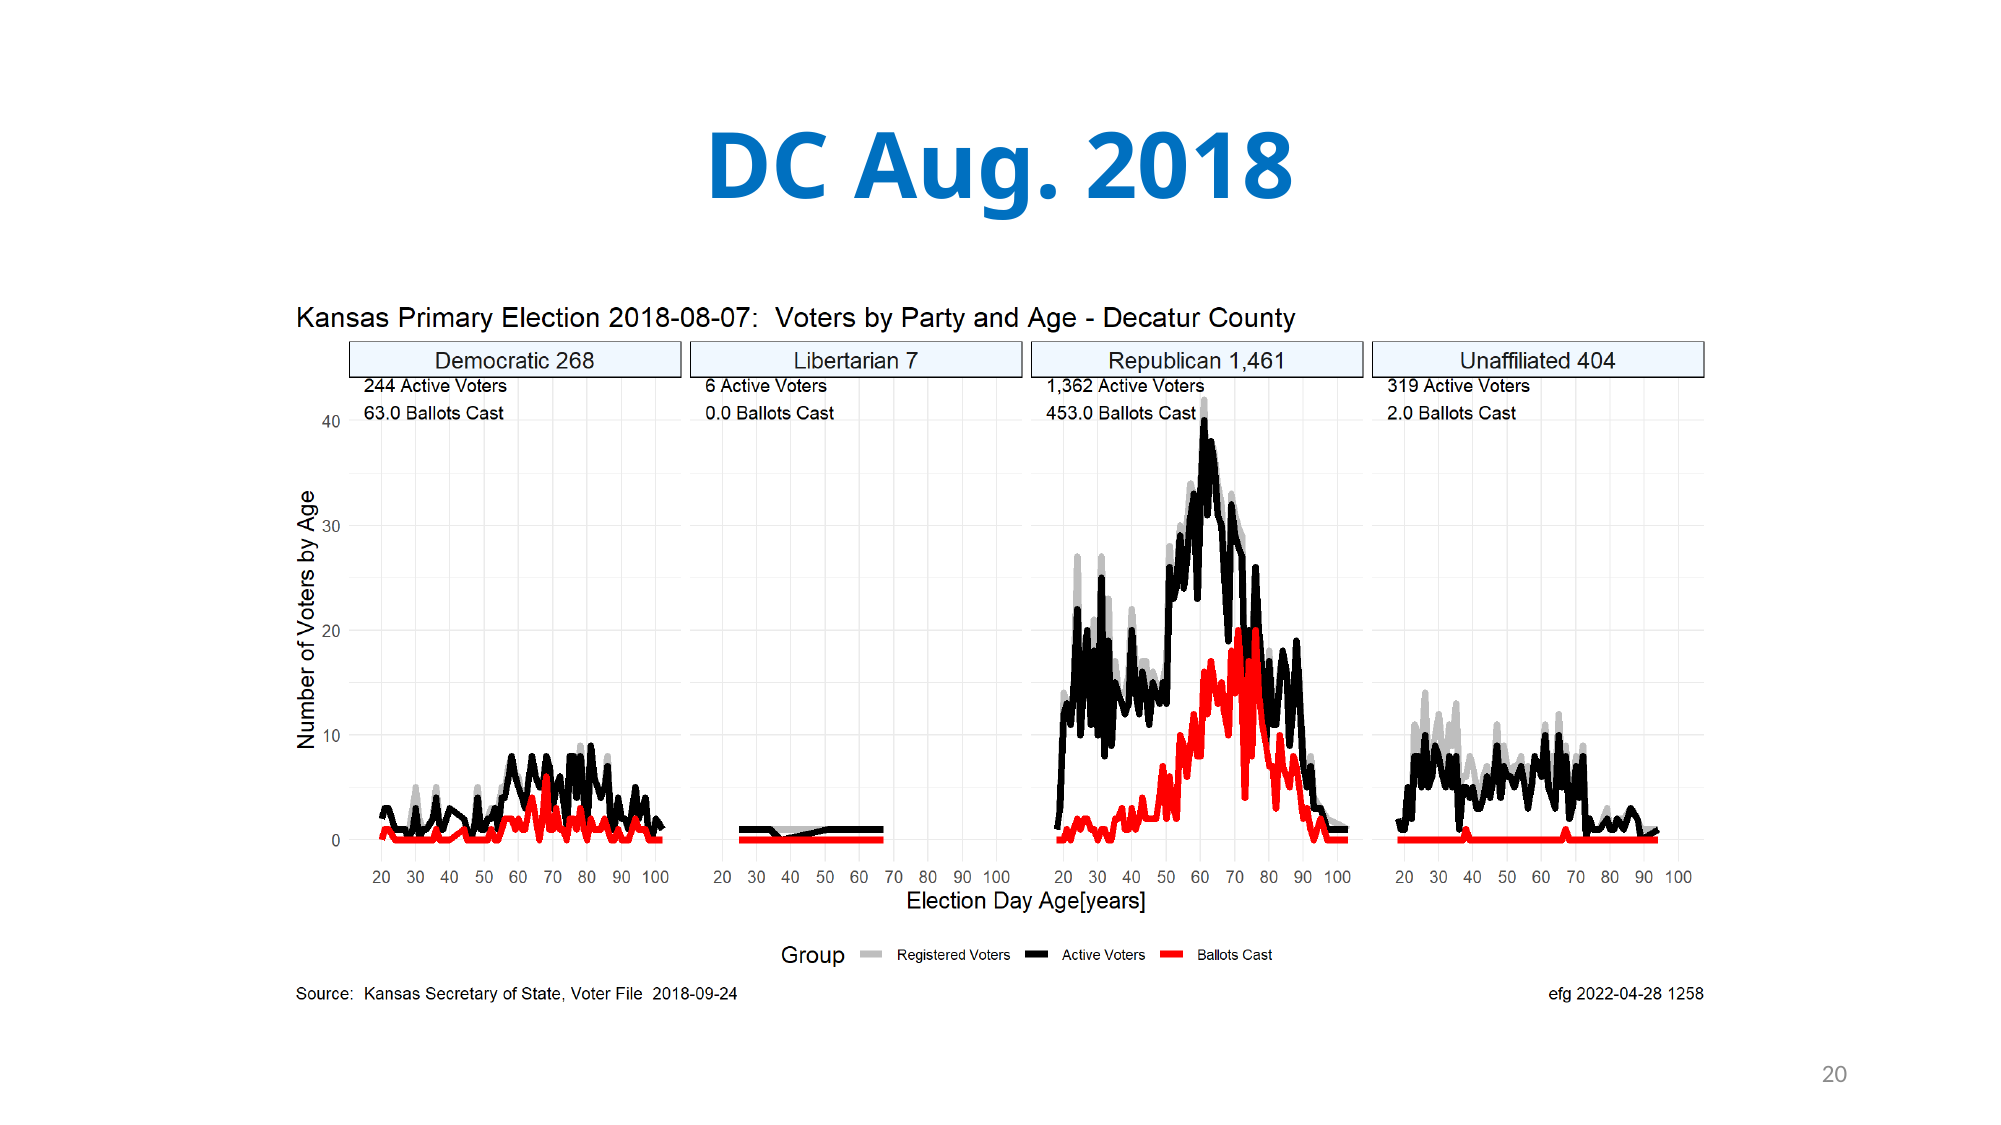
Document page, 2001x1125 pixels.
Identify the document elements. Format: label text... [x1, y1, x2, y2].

picture [287, 297, 1713, 1011]
slide_number ‹#› [1412, 1042, 1863, 1103]
title DC Aug. 2018 [137, 59, 1863, 278]
